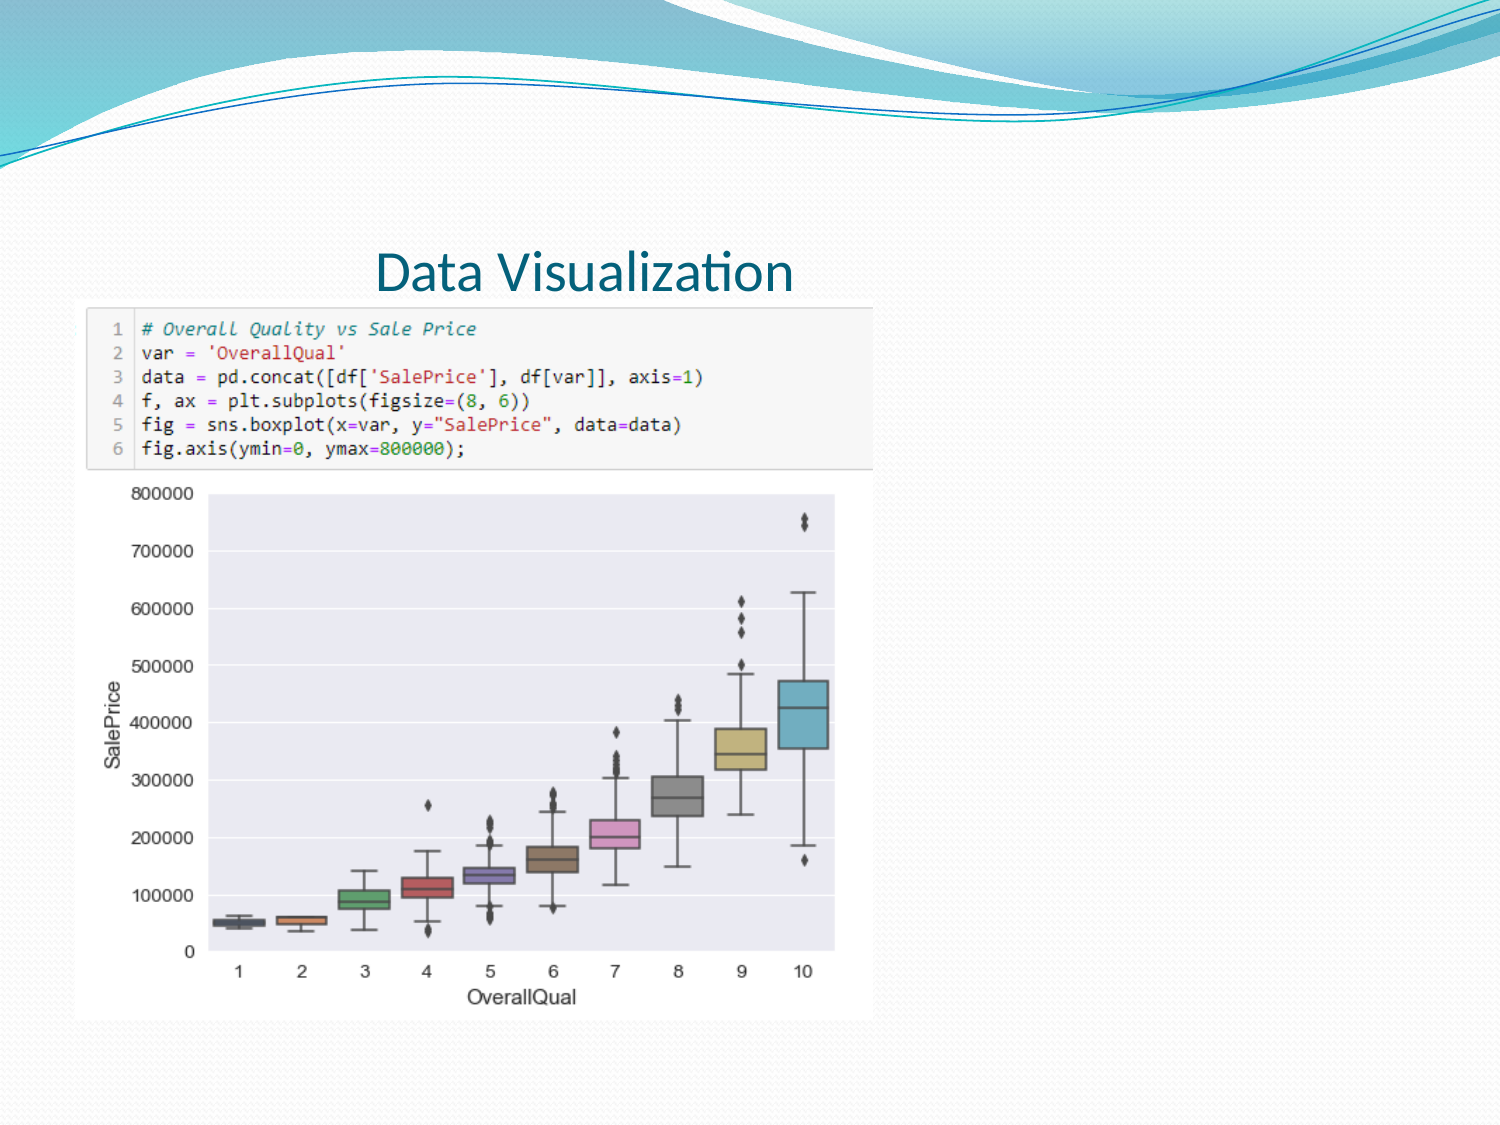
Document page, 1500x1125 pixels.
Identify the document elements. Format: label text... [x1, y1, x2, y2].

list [74, 299, 873, 1021]
title Data Visualization [75, 115, 1425, 303]
